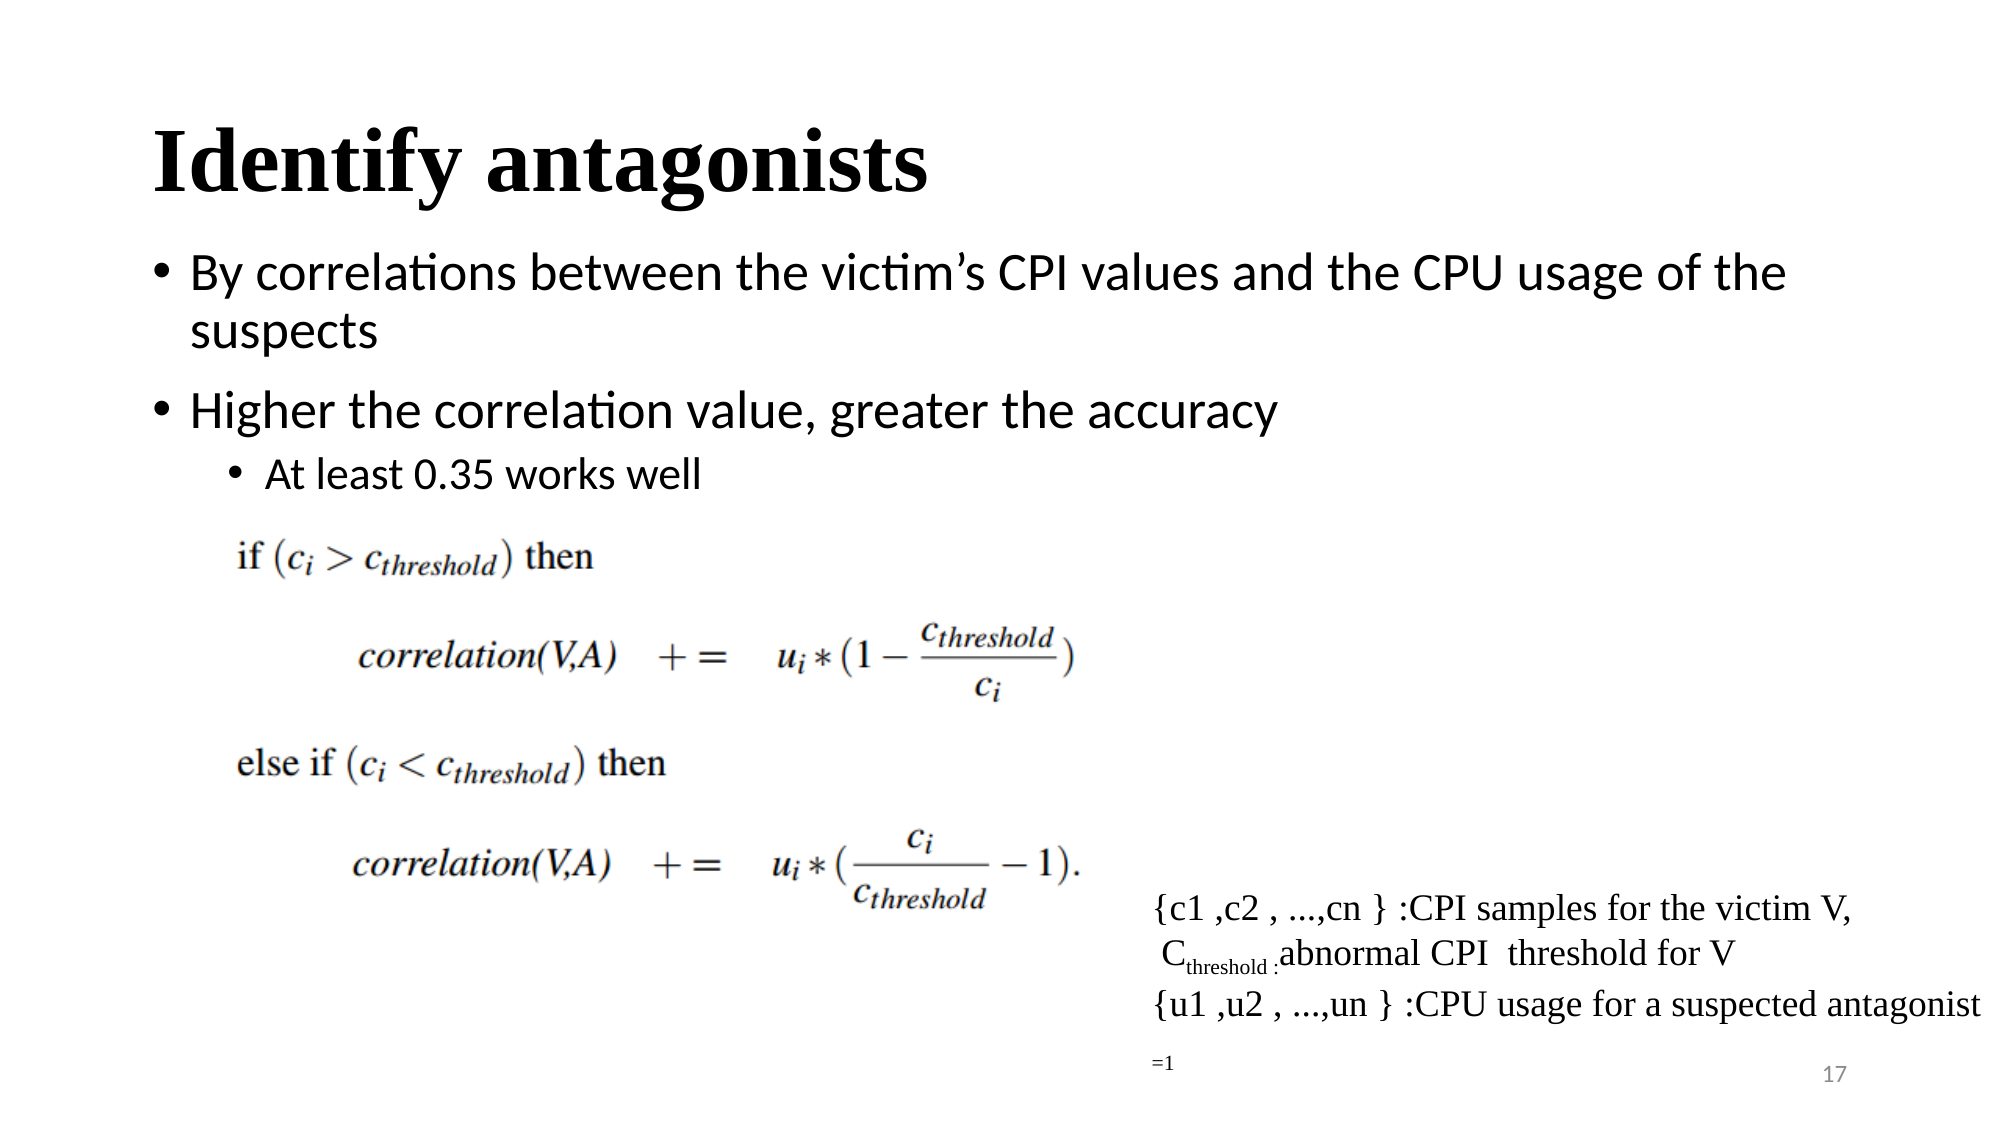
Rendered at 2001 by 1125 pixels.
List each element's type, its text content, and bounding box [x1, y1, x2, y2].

slide_number 17 [1412, 1042, 1863, 1103]
picture [215, 522, 1149, 943]
title Identify antagonists [137, 52, 1863, 236]
list By correlations between the victim’s CPI values and the CPU usage of the suspects Higher the correlation value, greater the accuracy At least 0.35 works well [137, 236, 1863, 950]
